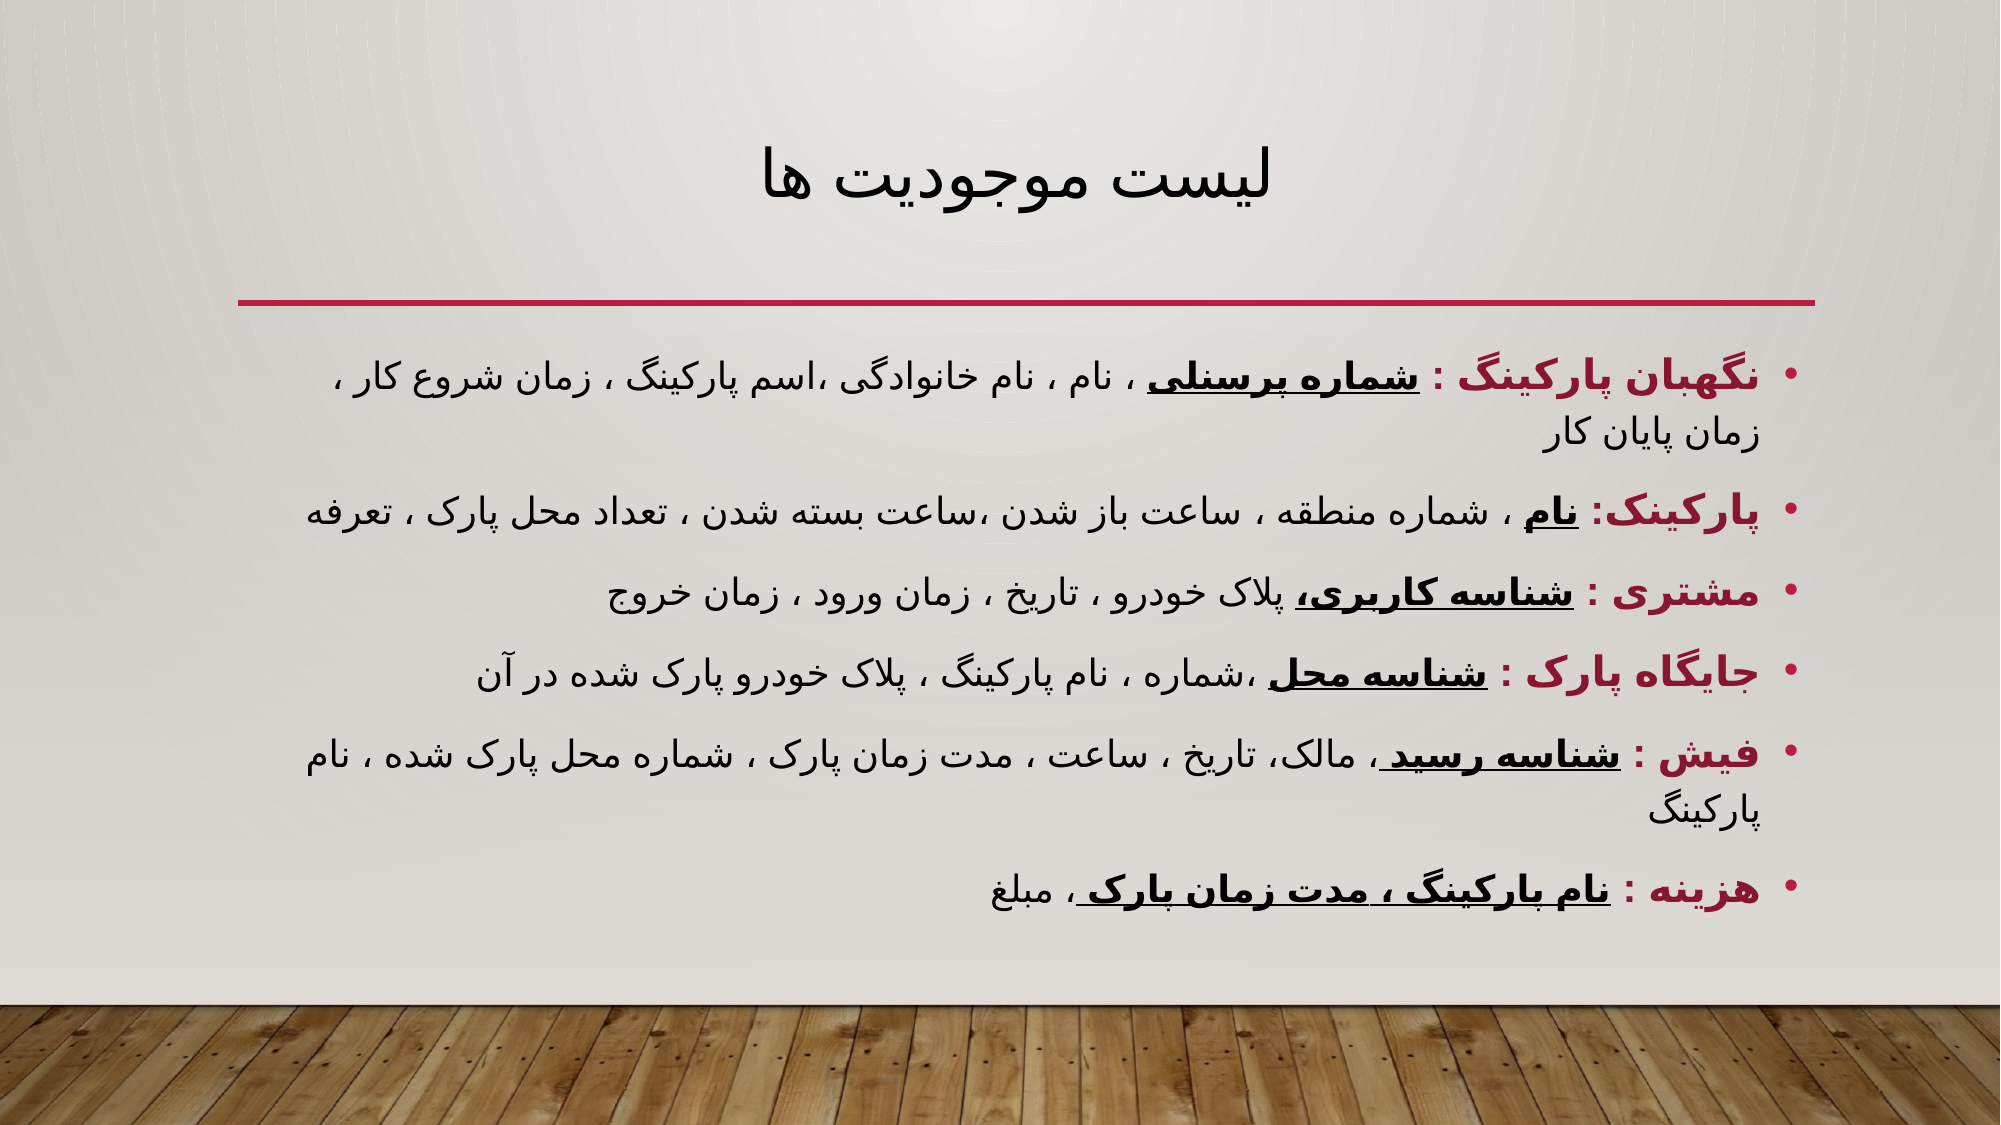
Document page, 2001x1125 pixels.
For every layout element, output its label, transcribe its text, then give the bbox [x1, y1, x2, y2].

picture [0, 1005, 2000, 1125]
list نگهبان پارکینگ : شماره پرسنلی ، نام ، نام خانوادگی ،اسم پارکینگ ، زمان شروع کار ، زمان پایان کار پارکینک: نام ، شماره منطقه ، ساعت باز شدن ،ساعت بسته شدن ، تعداد محل پارک ، تعرفه مشتری : شناسه کاربری، پلاک خودرو ، تاریخ ، زمان ورود ، زمان خروج جایگاه پارک : شناسه محل ،شماره ، نام پارکینگ ، پلاک خودرو پارک شده در آن فیش : شناسه رسید ، مالک، تاریخ ، ساعت ، مدت زمان پارک ، شماره محل پارک شده ، نام پارکینگ هزینه : نام پارکینگ ، مدت زمان پارک ، مبلغ [238, 330, 1814, 897]
title لیست موجودیت ها [238, 131, 1814, 305]
